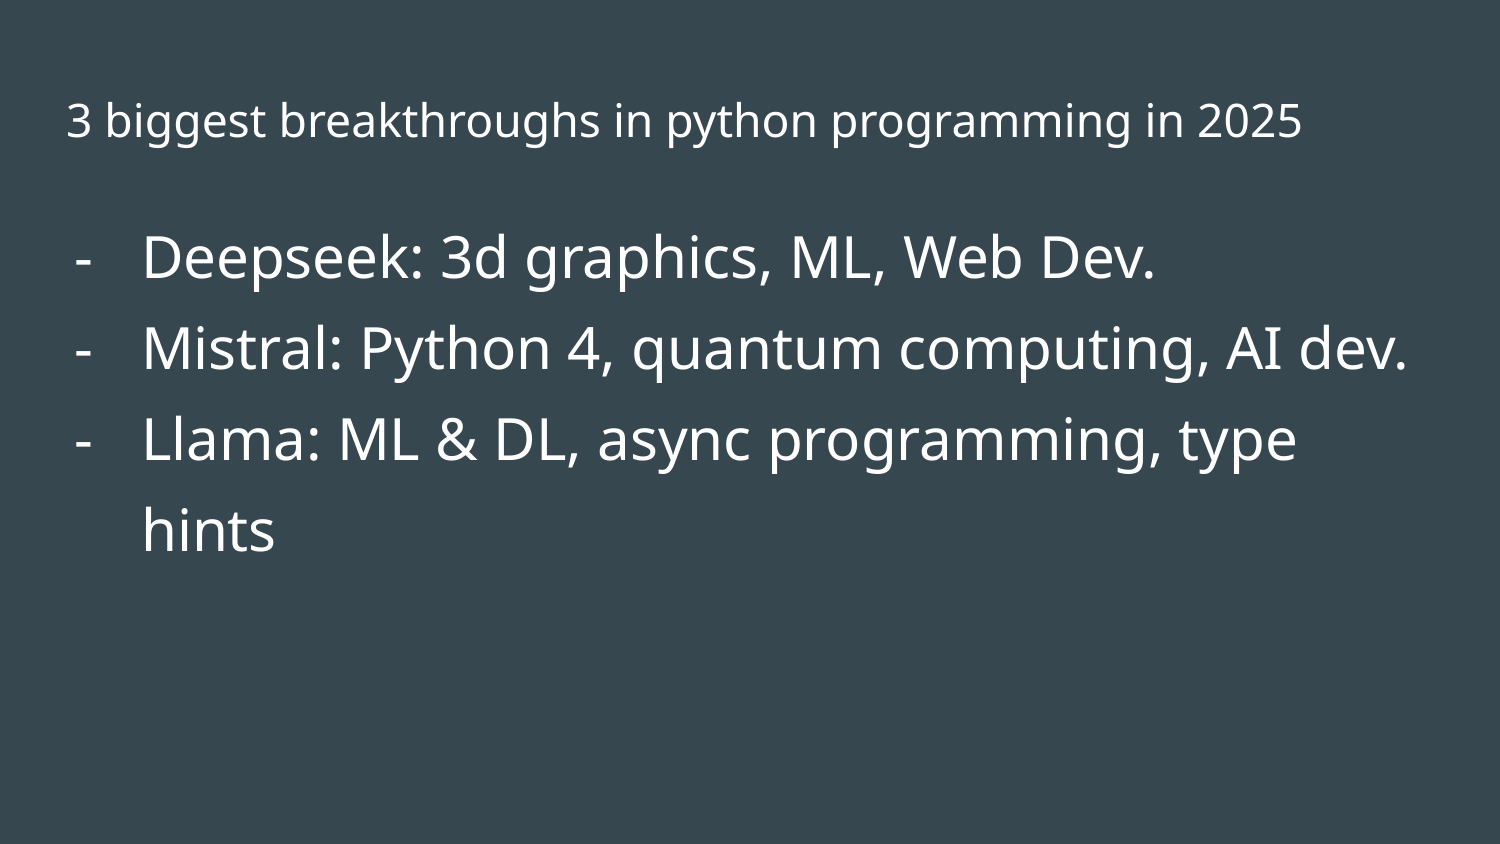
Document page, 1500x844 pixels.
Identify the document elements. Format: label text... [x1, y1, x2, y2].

title 3 biggest breakthroughs in python programming in 2025 [51, 72, 1449, 167]
list Deepseek: 3d graphics, ML, Web Dev. Mistral: Python 4, quantum computing, AI dev. Llama: ML & DL, async programming, type hints [51, 189, 1449, 750]
